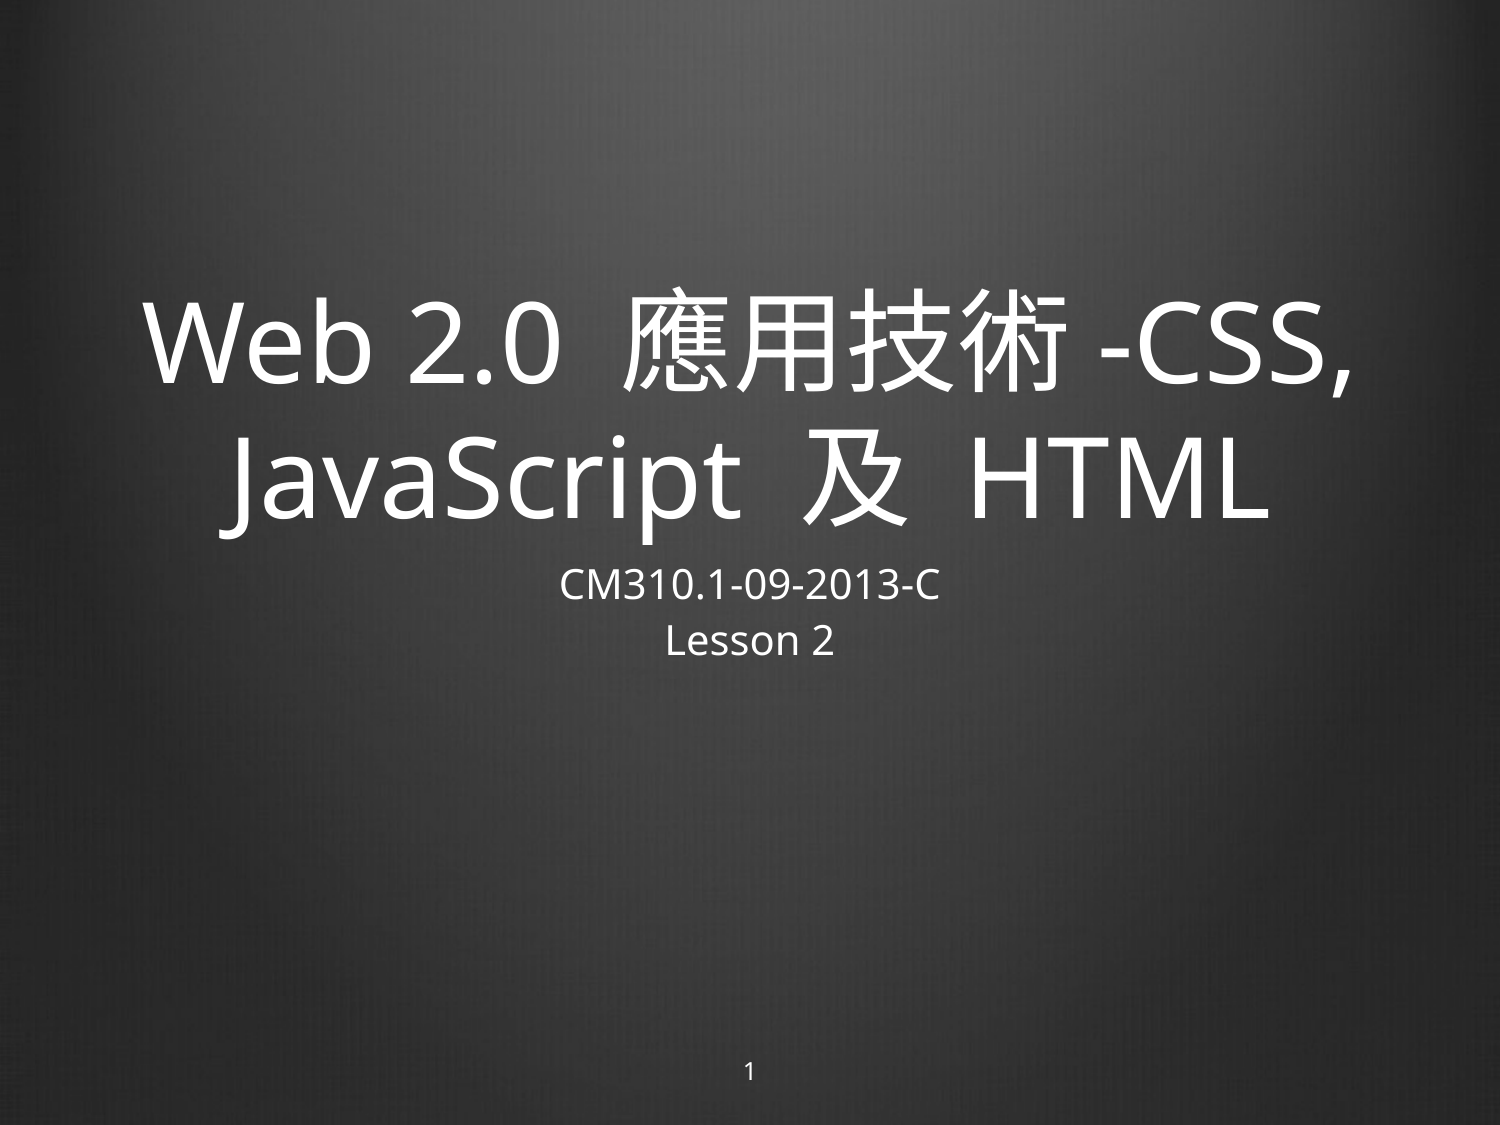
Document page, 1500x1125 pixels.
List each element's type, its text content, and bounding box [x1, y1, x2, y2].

subtitle CM310.1-09-2013-C Lesson 2 [112, 549, 1388, 694]
title Web 2.0 應用技術-CSS, JavaScript 及 HTML [112, 387, 1388, 549]
slide_number 1 [693, 1042, 807, 1103]
